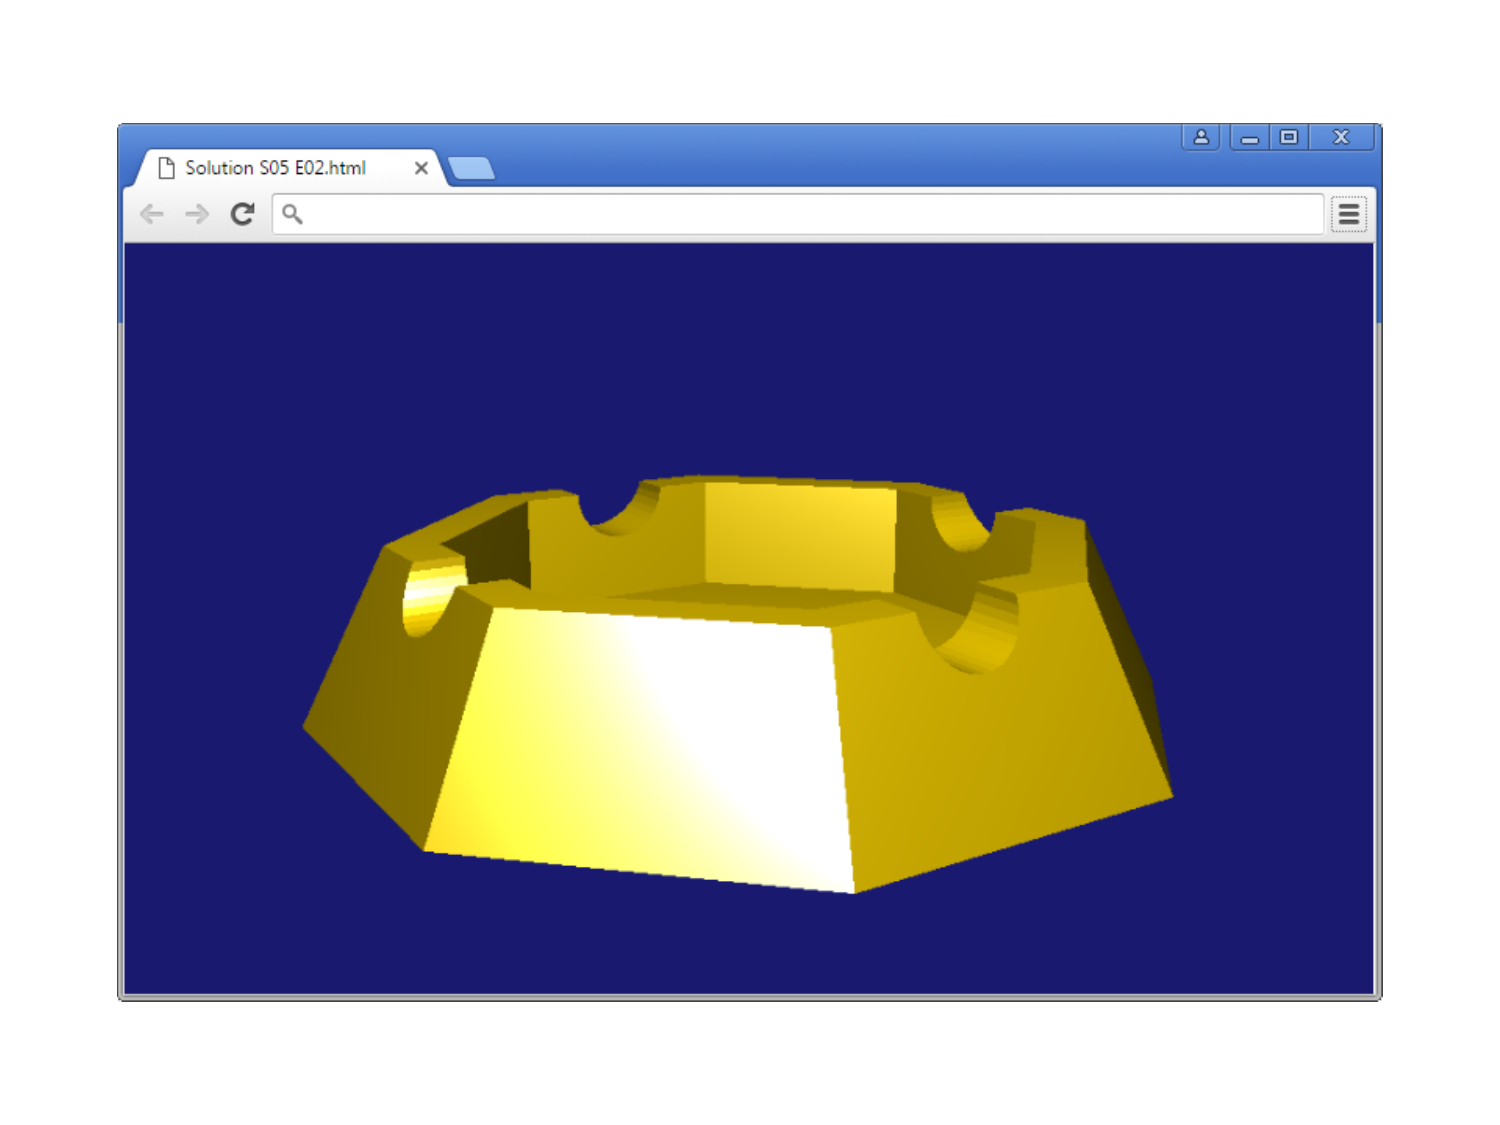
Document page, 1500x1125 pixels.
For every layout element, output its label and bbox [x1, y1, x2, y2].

picture [116, 123, 1383, 1002]
